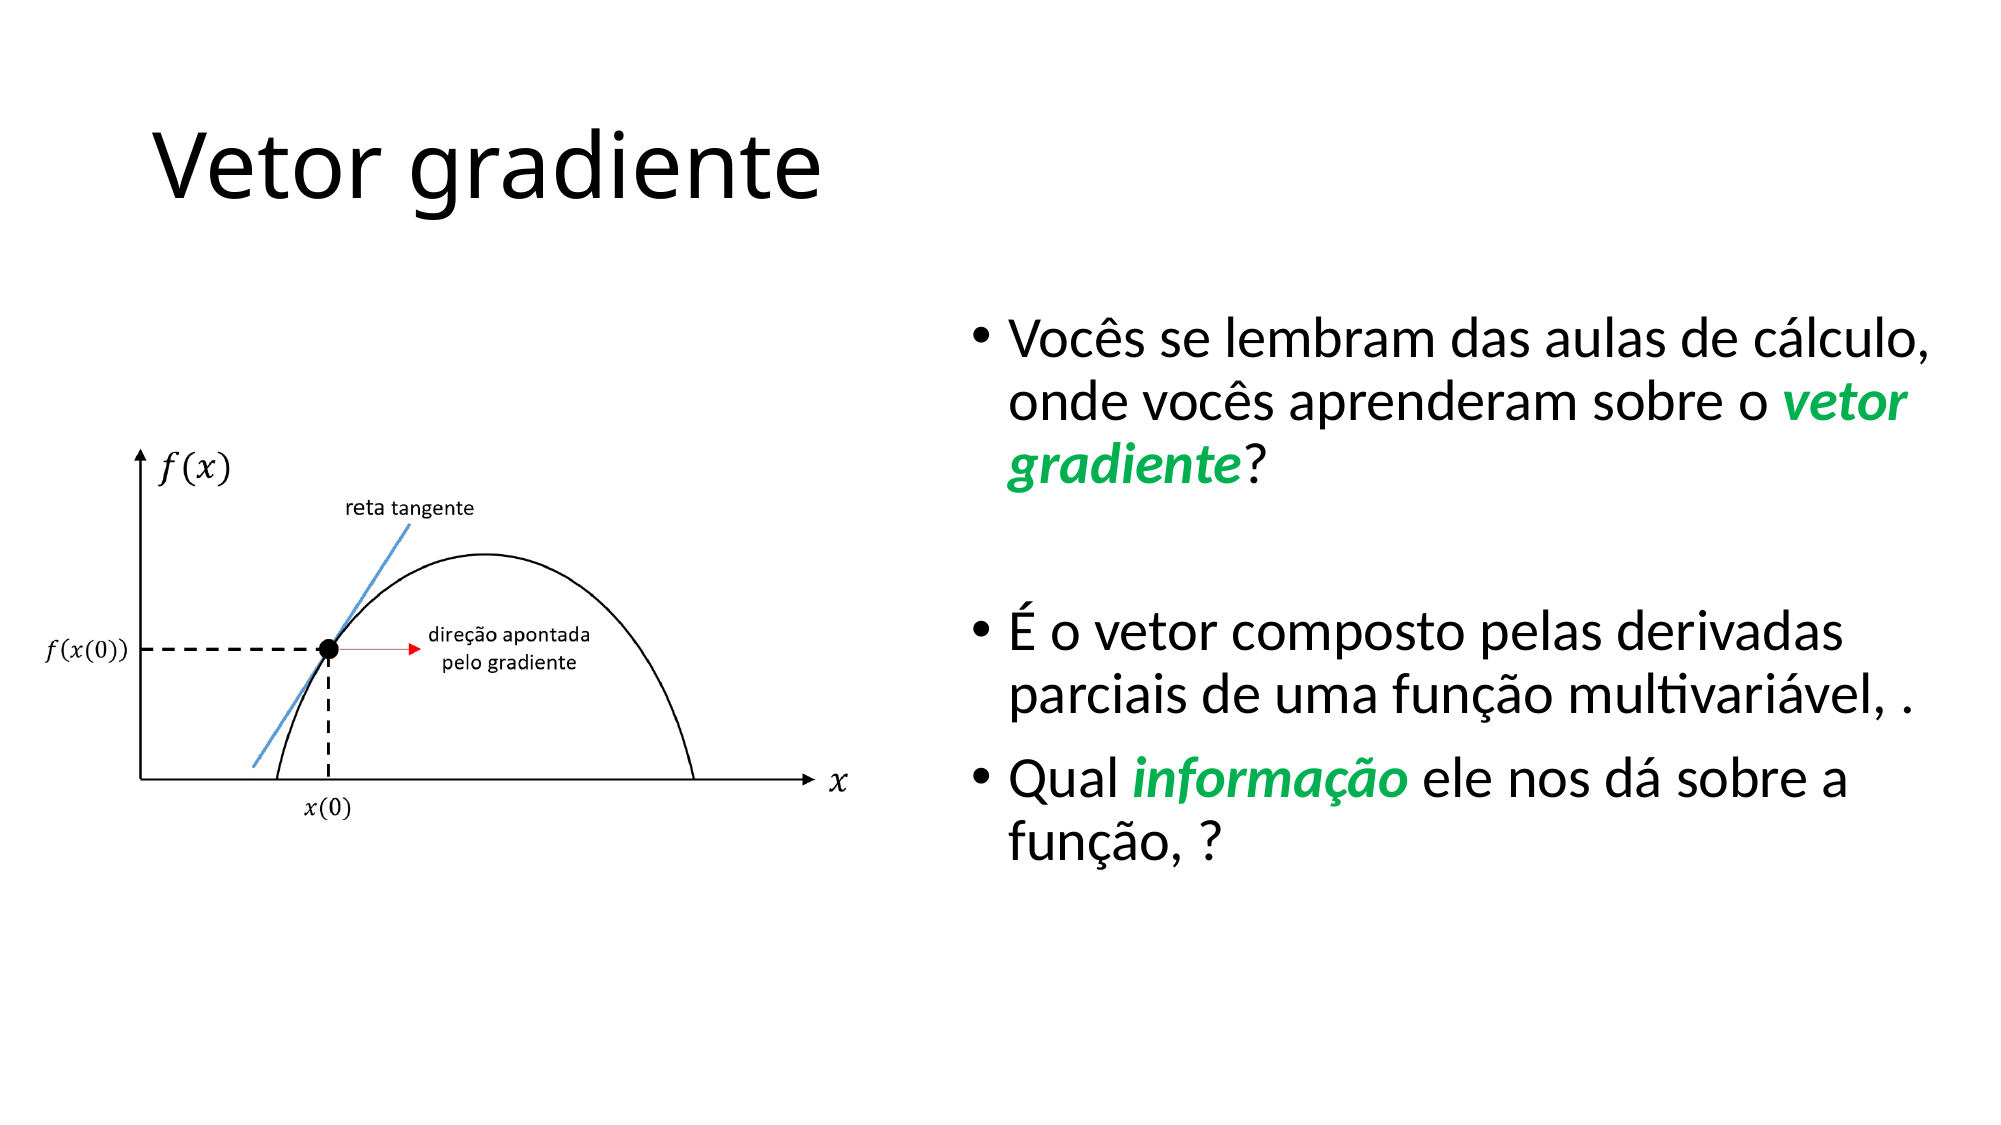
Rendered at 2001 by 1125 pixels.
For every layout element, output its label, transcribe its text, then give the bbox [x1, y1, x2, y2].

picture [26, 435, 855, 830]
title Vetor gradiente [137, 59, 1863, 278]
